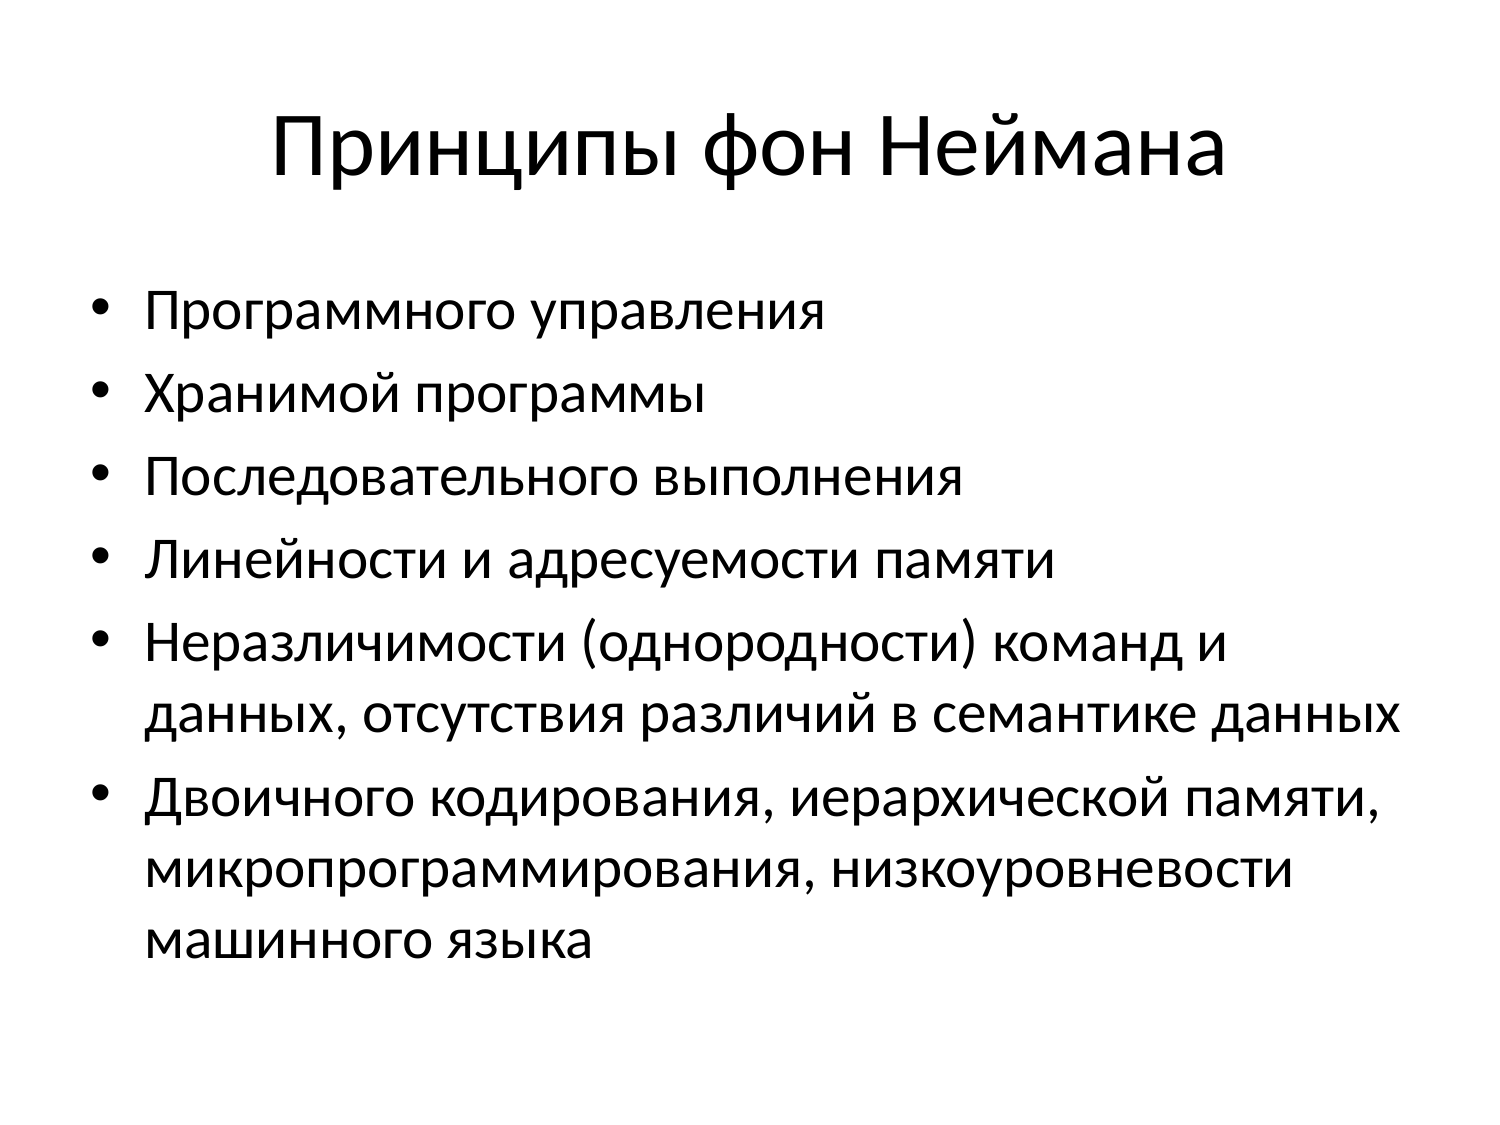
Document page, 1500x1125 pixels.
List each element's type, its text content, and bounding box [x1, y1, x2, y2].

list Программного управления Хранимой программы Последовательного выполнения Линейности и адресуемости памяти Неразличимости (однородности) команд и данных, отсутствия различий в семантике данных Двоичного кодирования, иерархической памяти, микропрограммирования, низкоуровневости машинного языка [75, 262, 1425, 1005]
title Принципы фон Неймана [75, 45, 1425, 233]
